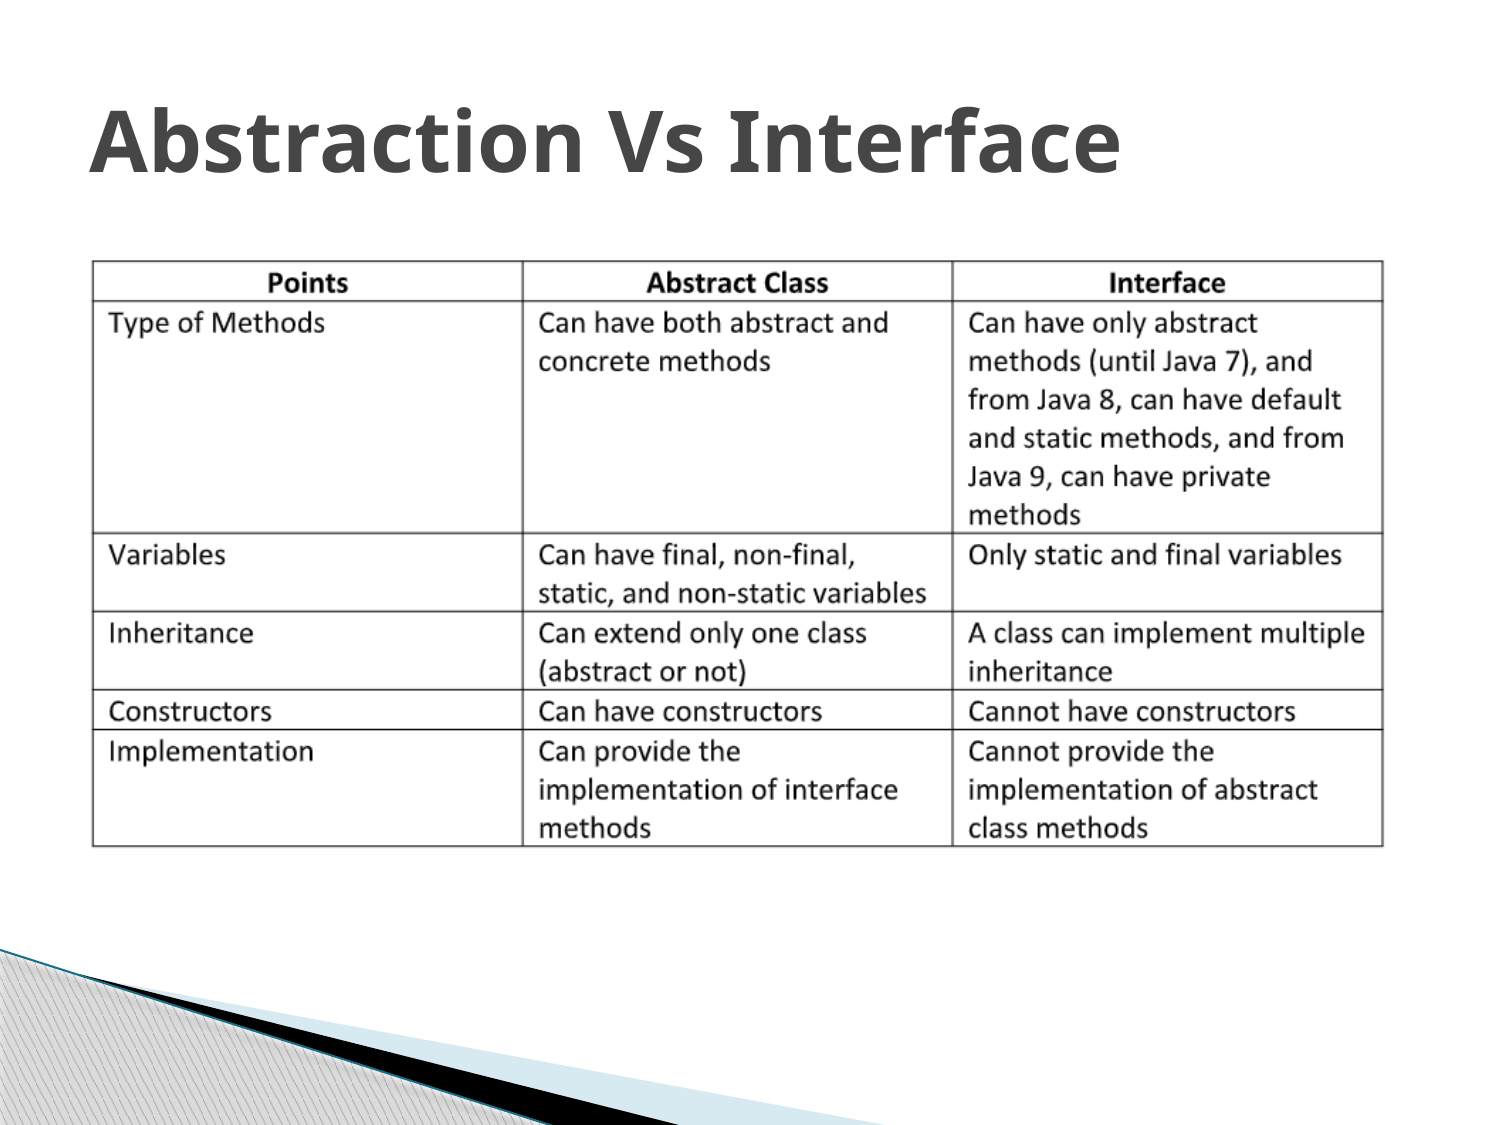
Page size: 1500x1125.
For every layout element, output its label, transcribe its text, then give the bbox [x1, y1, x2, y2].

picture [70, 235, 1458, 943]
title Abstraction Vs Interface [75, 45, 1425, 233]
